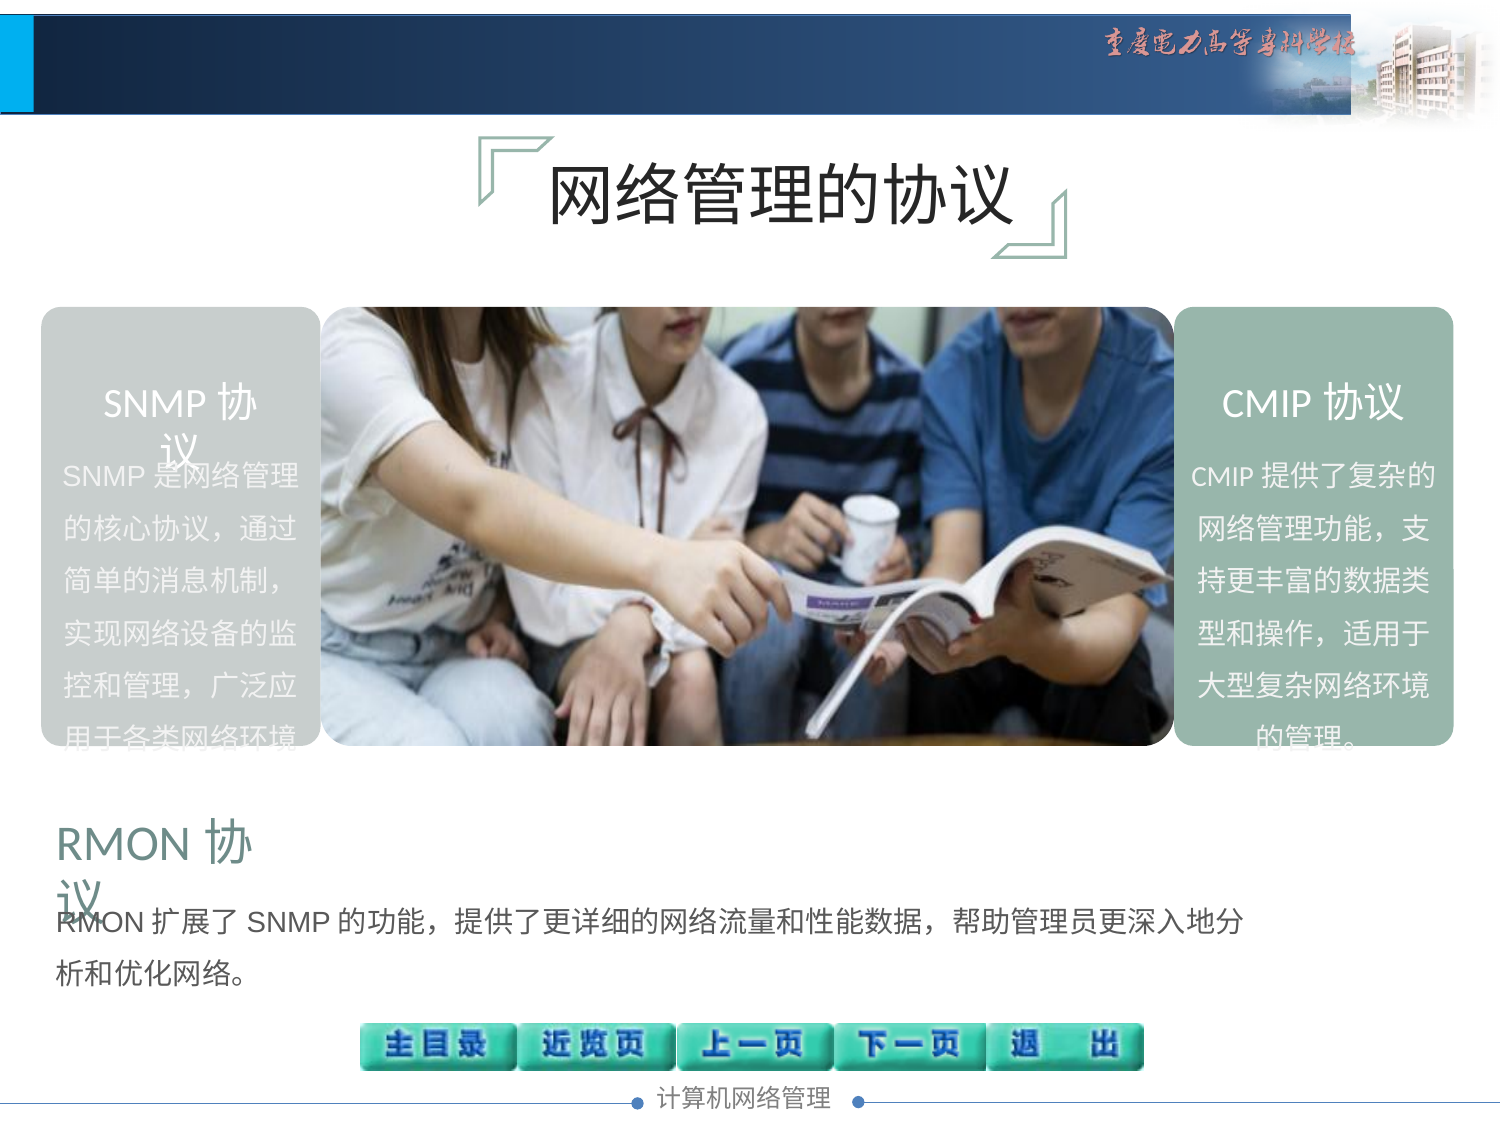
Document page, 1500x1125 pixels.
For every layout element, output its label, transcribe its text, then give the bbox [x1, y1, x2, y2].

picture [677, 1023, 1144, 1071]
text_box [479, 137, 1066, 258]
picture [360, 1023, 676, 1071]
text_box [1351, 56, 1441, 78]
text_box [41, 306, 1454, 1000]
picture [1084, 15, 1374, 86]
text_box 政府机构应制定严格的网络管理策略，涵盖安全、性能和合规性，确保网络的高效运作。 [1351, 49, 1451, 85]
text_box 02 [1351, 52, 1447, 82]
